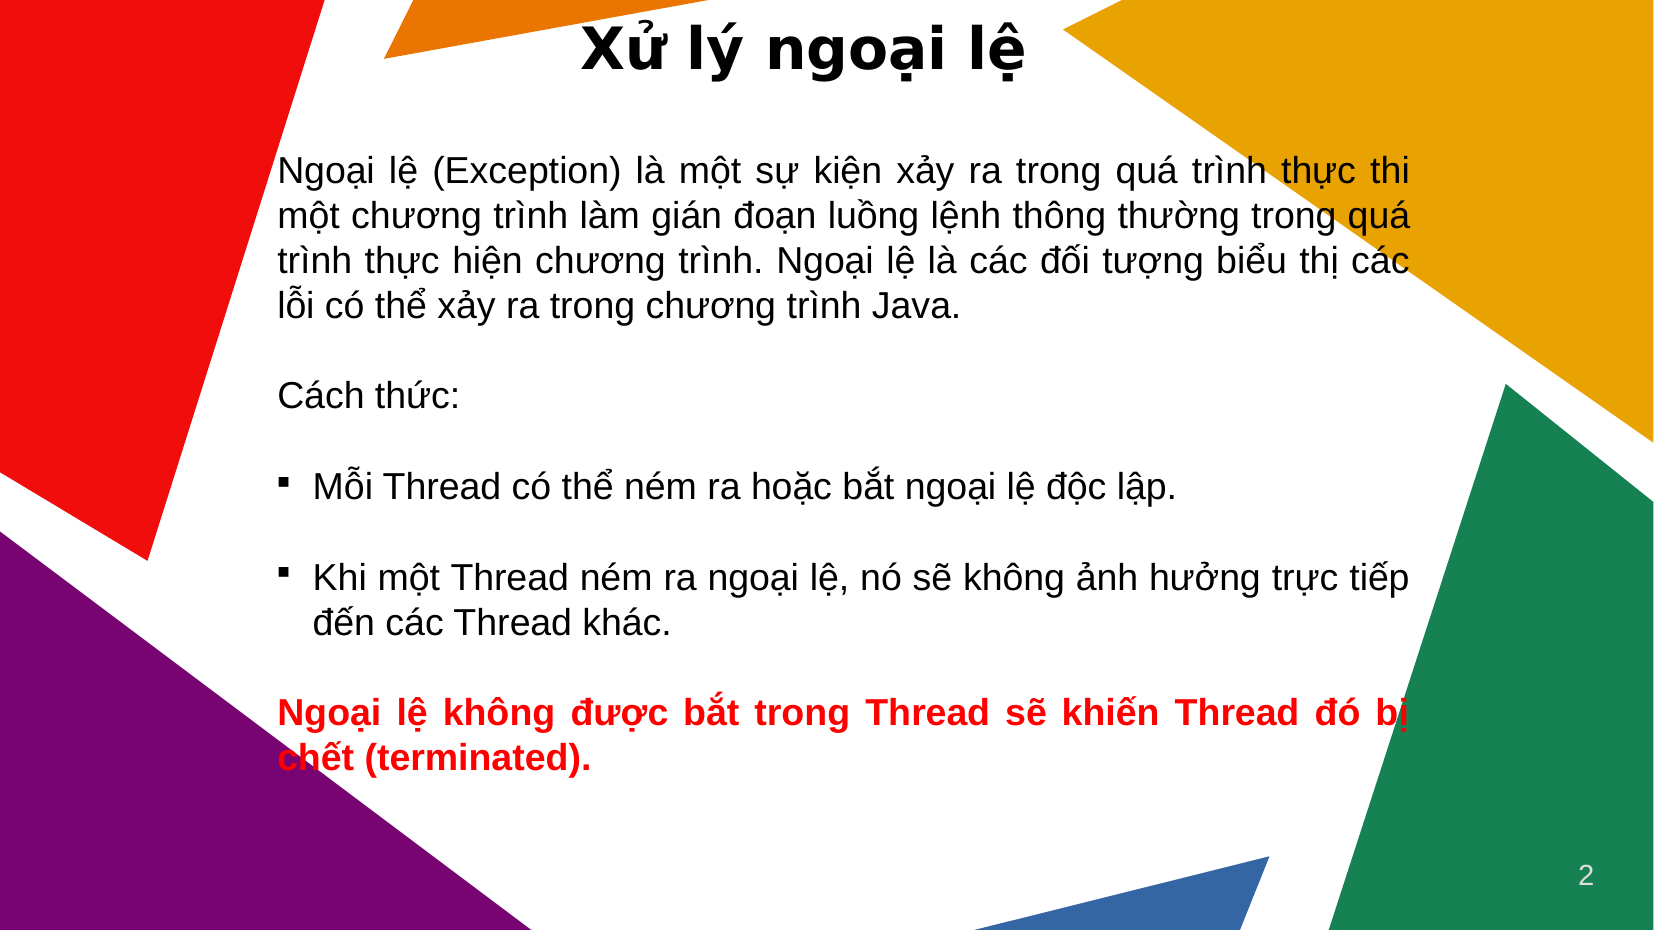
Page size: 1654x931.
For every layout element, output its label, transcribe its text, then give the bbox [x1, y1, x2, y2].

slide_number 2 [1210, 856, 1595, 916]
text_box Xử lý ngoại lệ [487, 4, 1141, 138]
text_box Ngoại lệ (Exception) là một sự kiện xảy ra trong quá trình thực thi một chương trình làm gián đoạn luồng lệnh thông thường trong quá trình thực hiện chương trình. Ngoại lệ là các đối tượng biểu thị các lỗi có thể xảy ra trong chương trình Java. Cách thức: Mỗi Thread có thể ném ra hoặc bắt ngoại lệ độc lập. Khi một Thread ném ra ngoại lệ, nó sẽ không ảnh hưởng trực tiếp đến các Thread khác. Ngoại lệ không được bắt trong Thread sẽ khiến Thread đó bị chết (terminated). [262, 138, 1425, 931]
